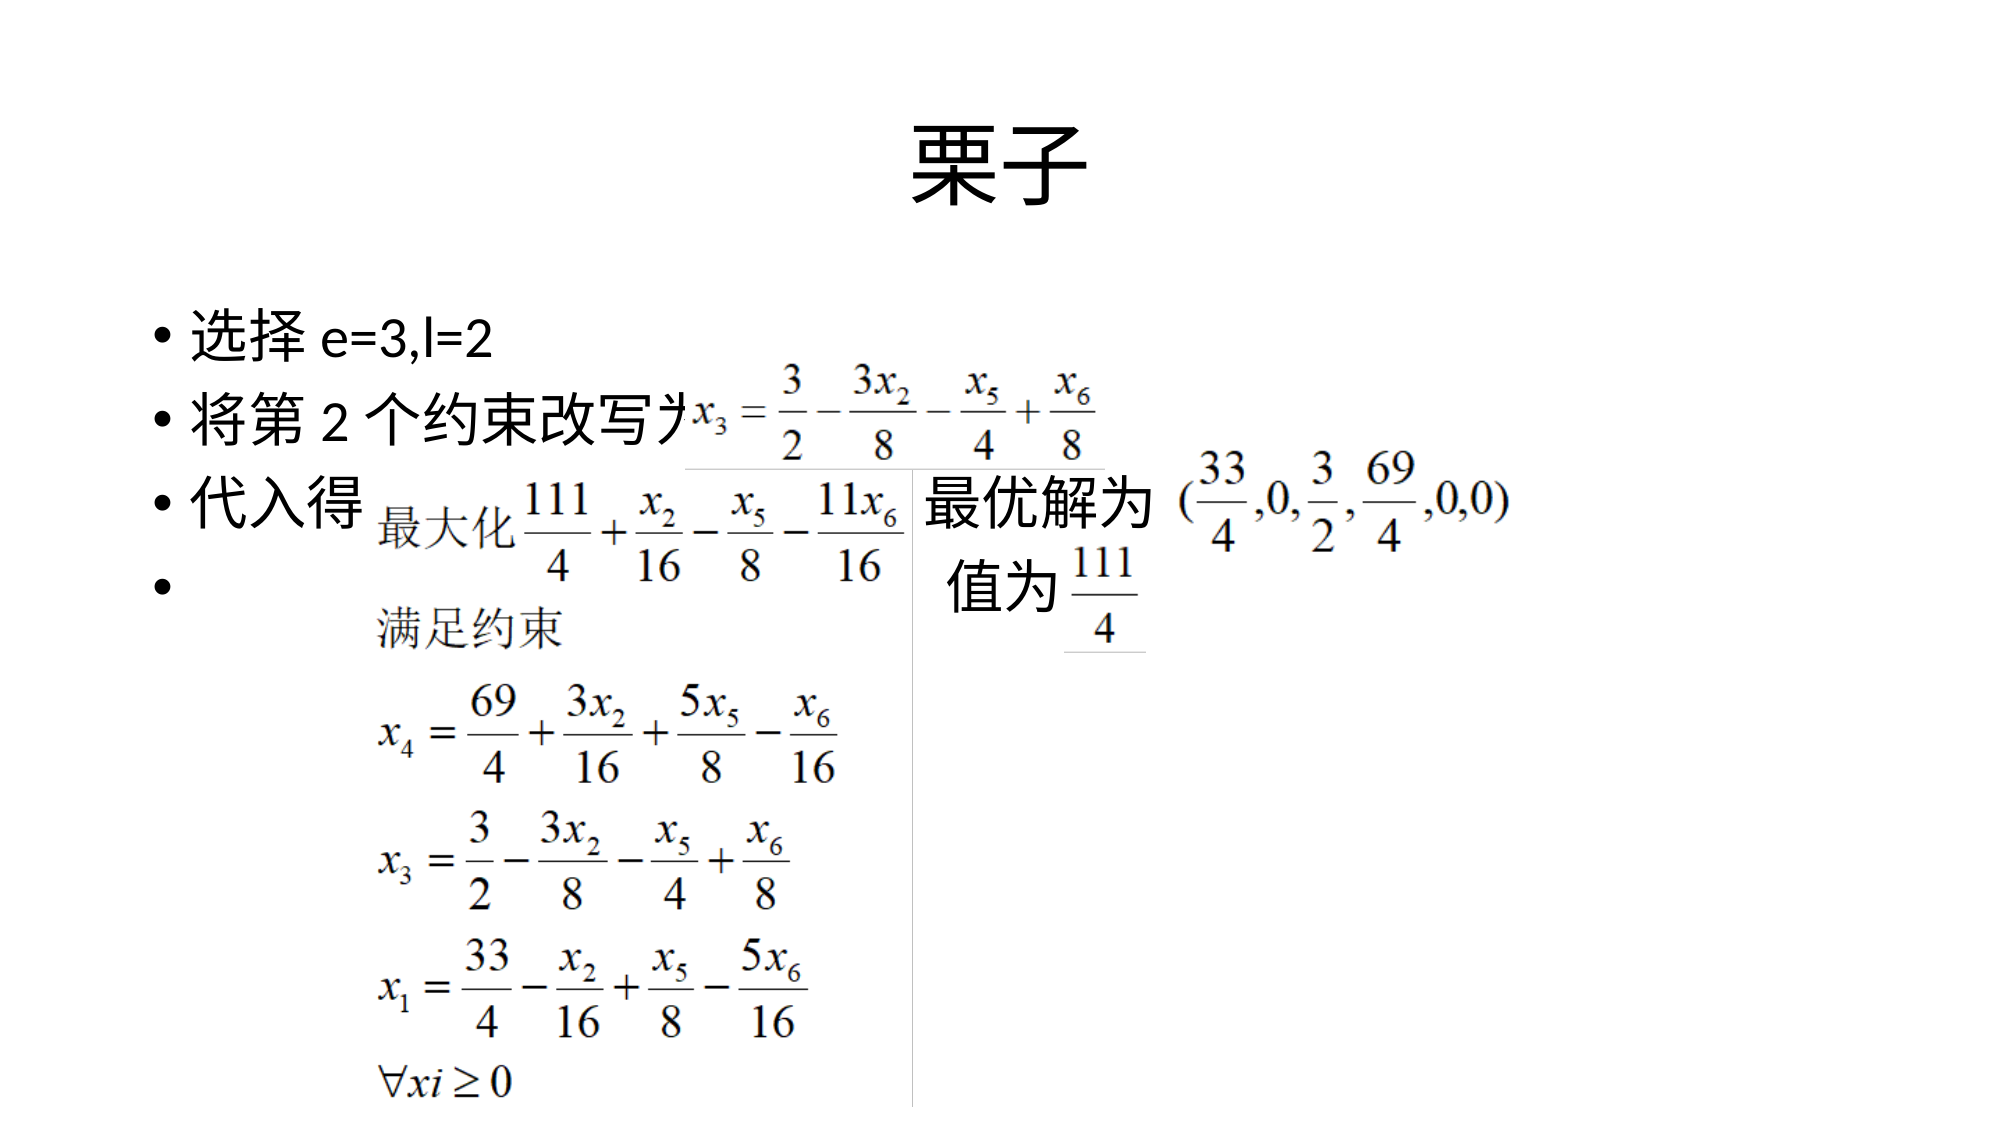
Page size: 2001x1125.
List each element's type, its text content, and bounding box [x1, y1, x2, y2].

list 选择e=3,l=2 将第2个约束改写为 代入得 最优解为 值为 [137, 299, 1863, 1014]
picture [370, 350, 1105, 1108]
picture [1063, 533, 1146, 655]
title 栗子 [137, 59, 1863, 278]
picture [1172, 437, 1518, 563]
